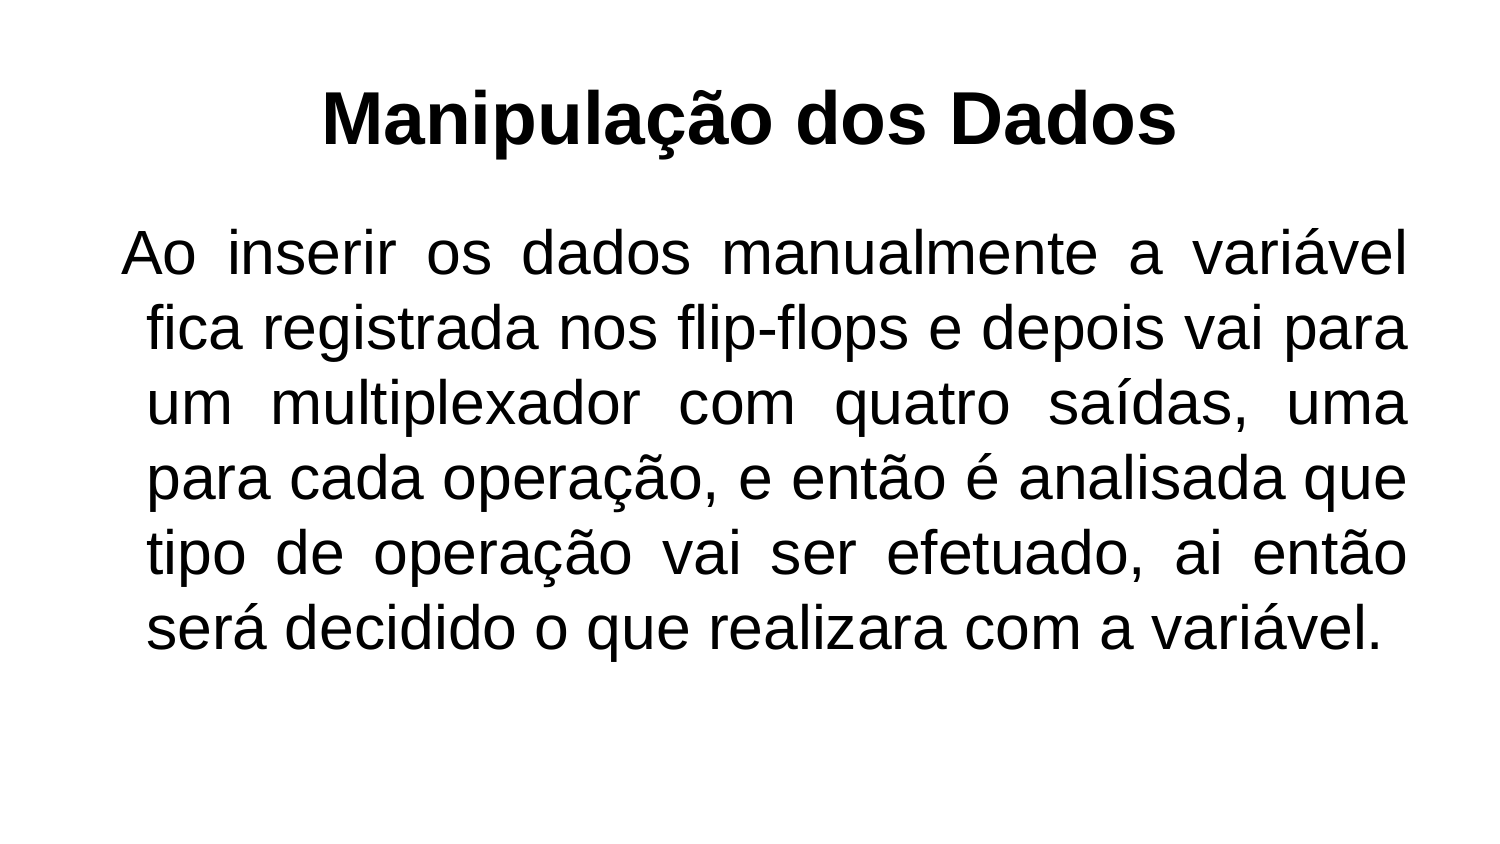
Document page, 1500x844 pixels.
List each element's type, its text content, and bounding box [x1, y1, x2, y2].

list Ao inserir os dados manualmente a variável fica registrada nos flip-flops e depois vai para um multiplexador com quatro saídas, uma para cada operação, e então é analisada que tipo de operação vai ser efetuado, ai então será decidido o que realizara com a variável. [75, 196, 1425, 808]
title Manipulação dos Dados [75, 33, 1425, 175]
